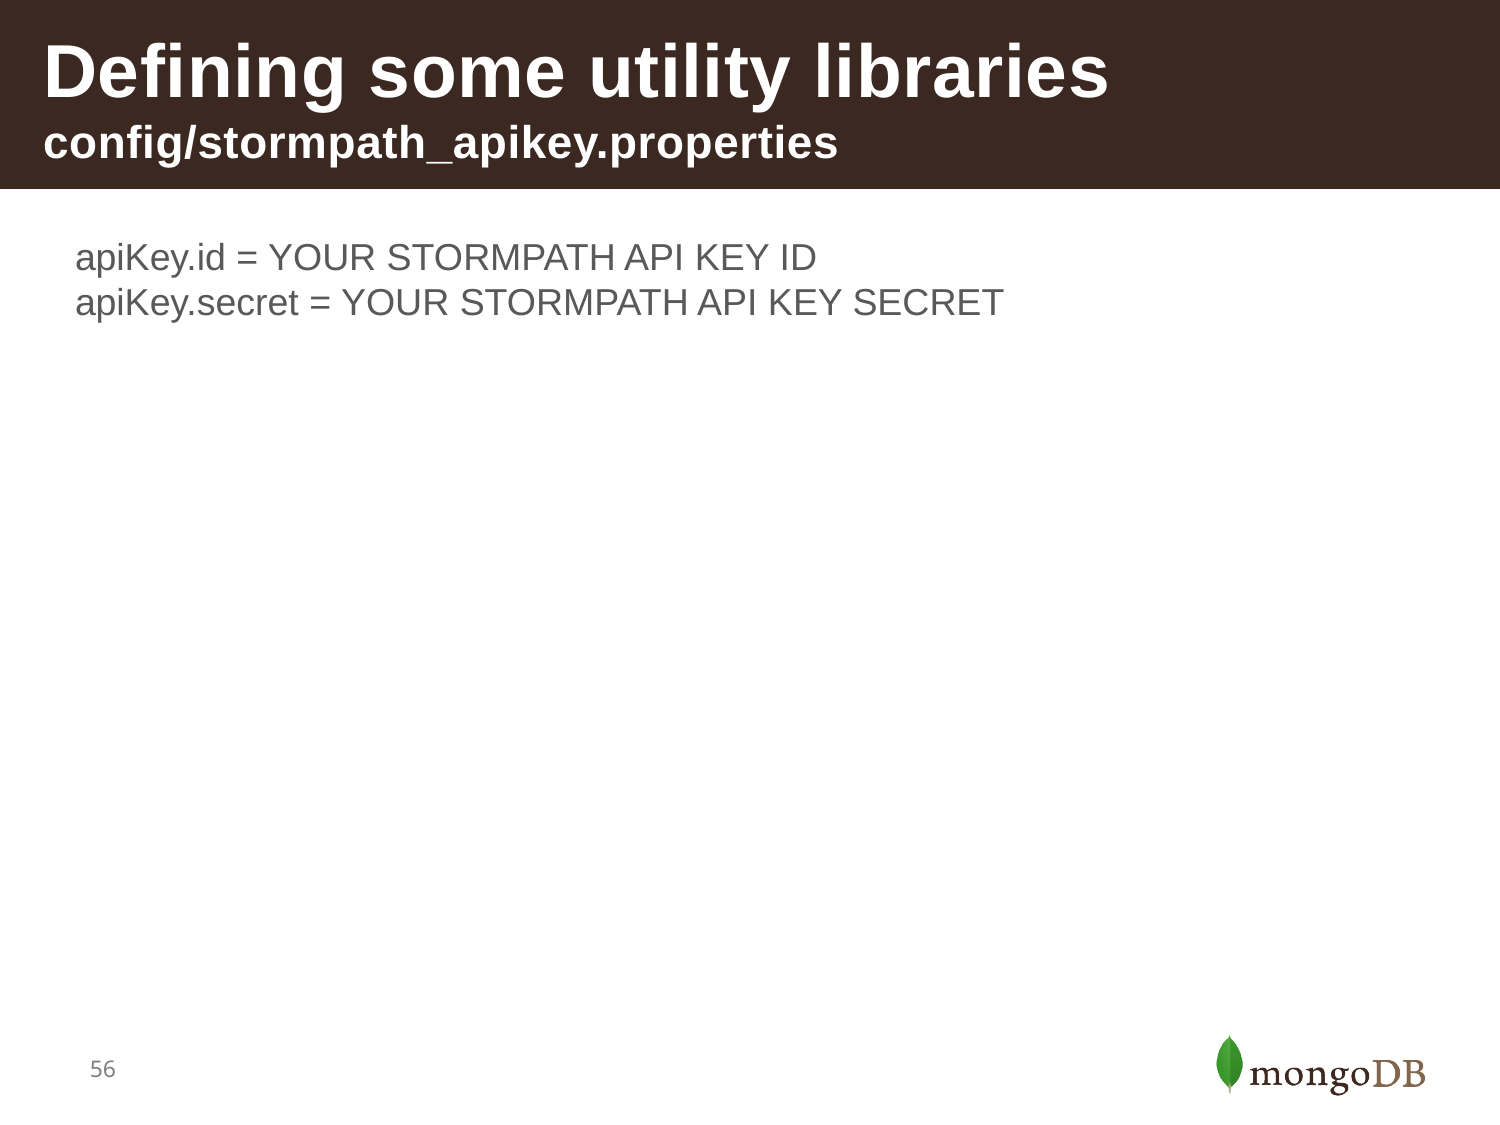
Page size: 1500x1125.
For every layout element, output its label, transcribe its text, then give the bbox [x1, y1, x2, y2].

picture [1216, 1037, 1425, 1096]
list apiKey.id = YOUR STORMPATH API KEY ID apiKey.secret = YOUR STORMPATH API KEY SECRET [75, 233, 1425, 1037]
title Defining some utility libraries config/stormpath_apikey.properties [43, 1, 1425, 189]
